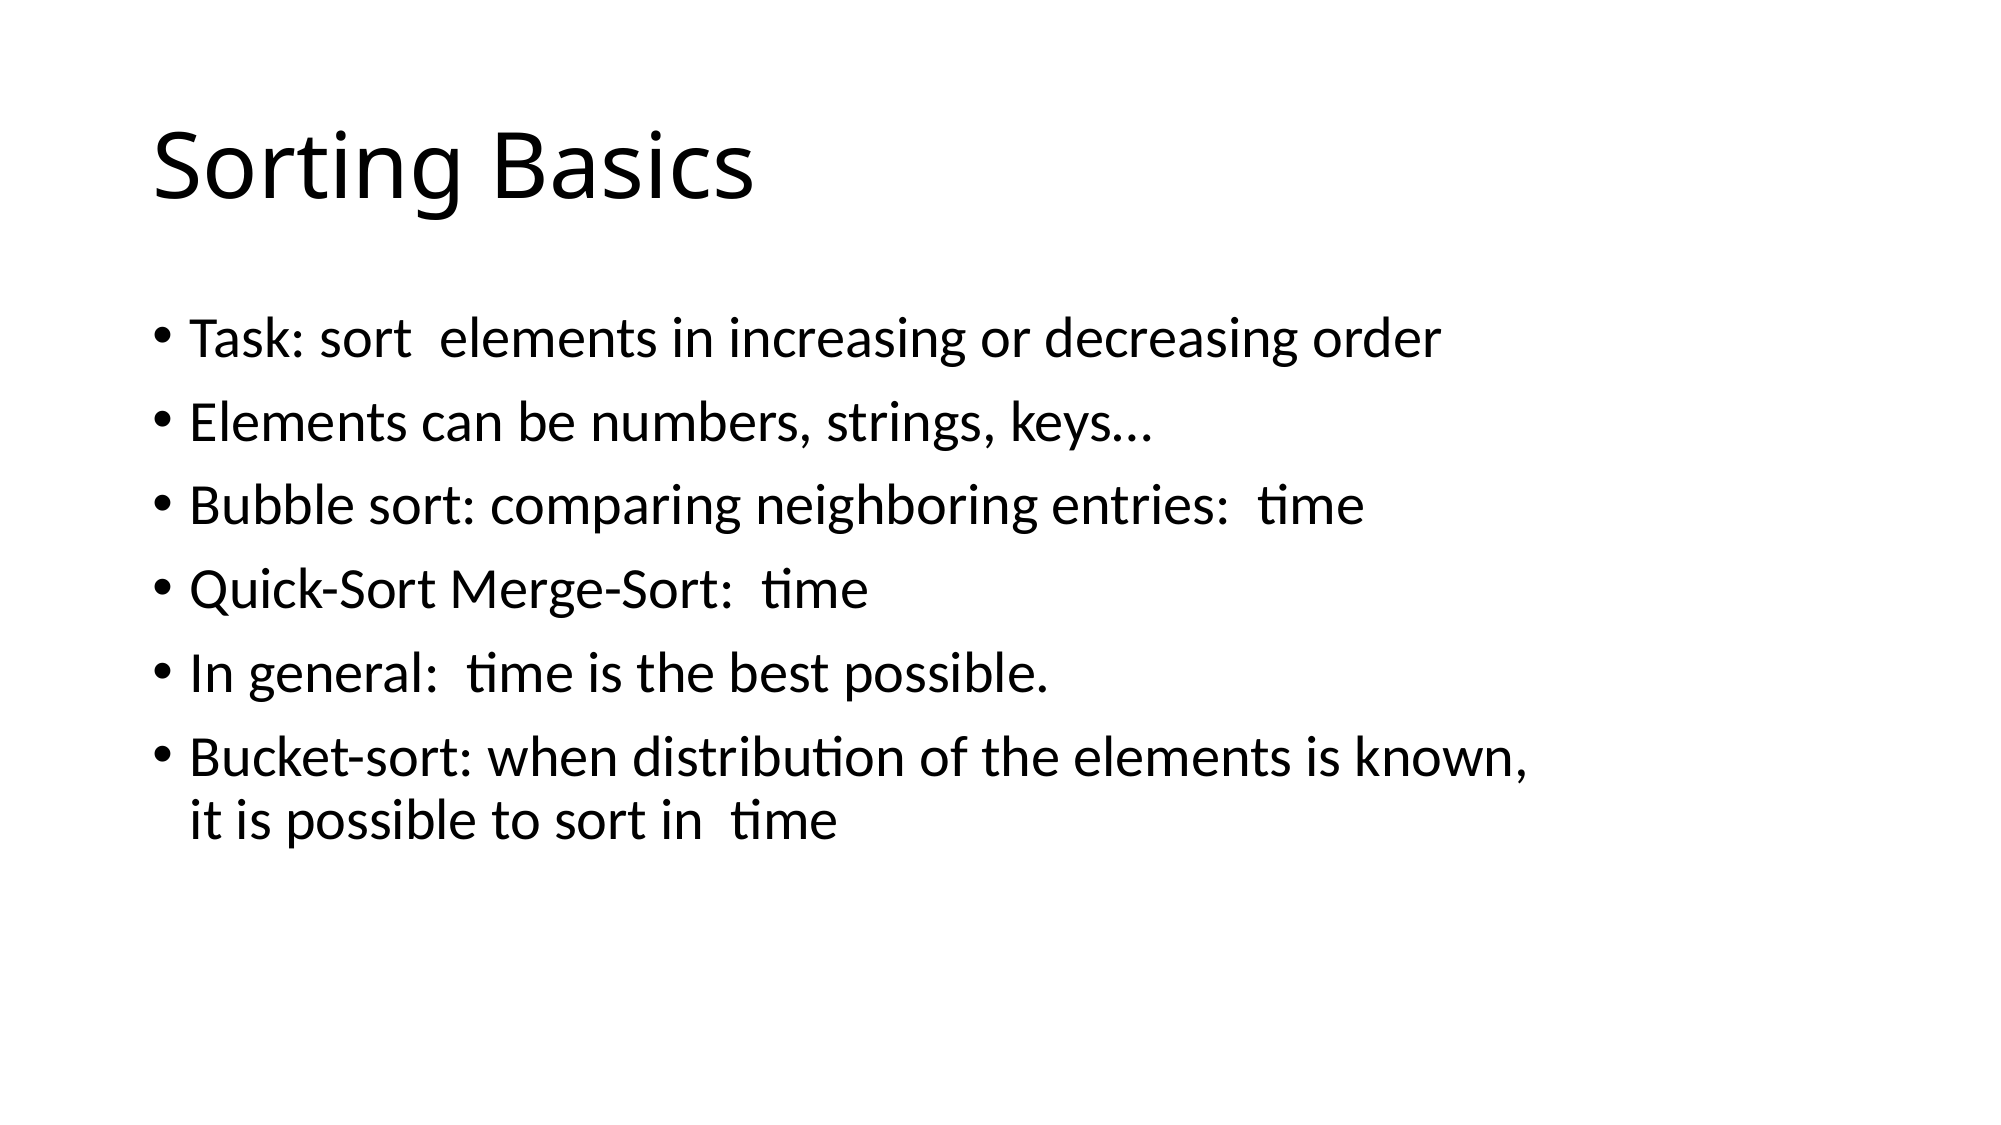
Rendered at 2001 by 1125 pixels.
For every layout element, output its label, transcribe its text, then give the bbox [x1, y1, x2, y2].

title Sorting Basics [137, 59, 1863, 278]
